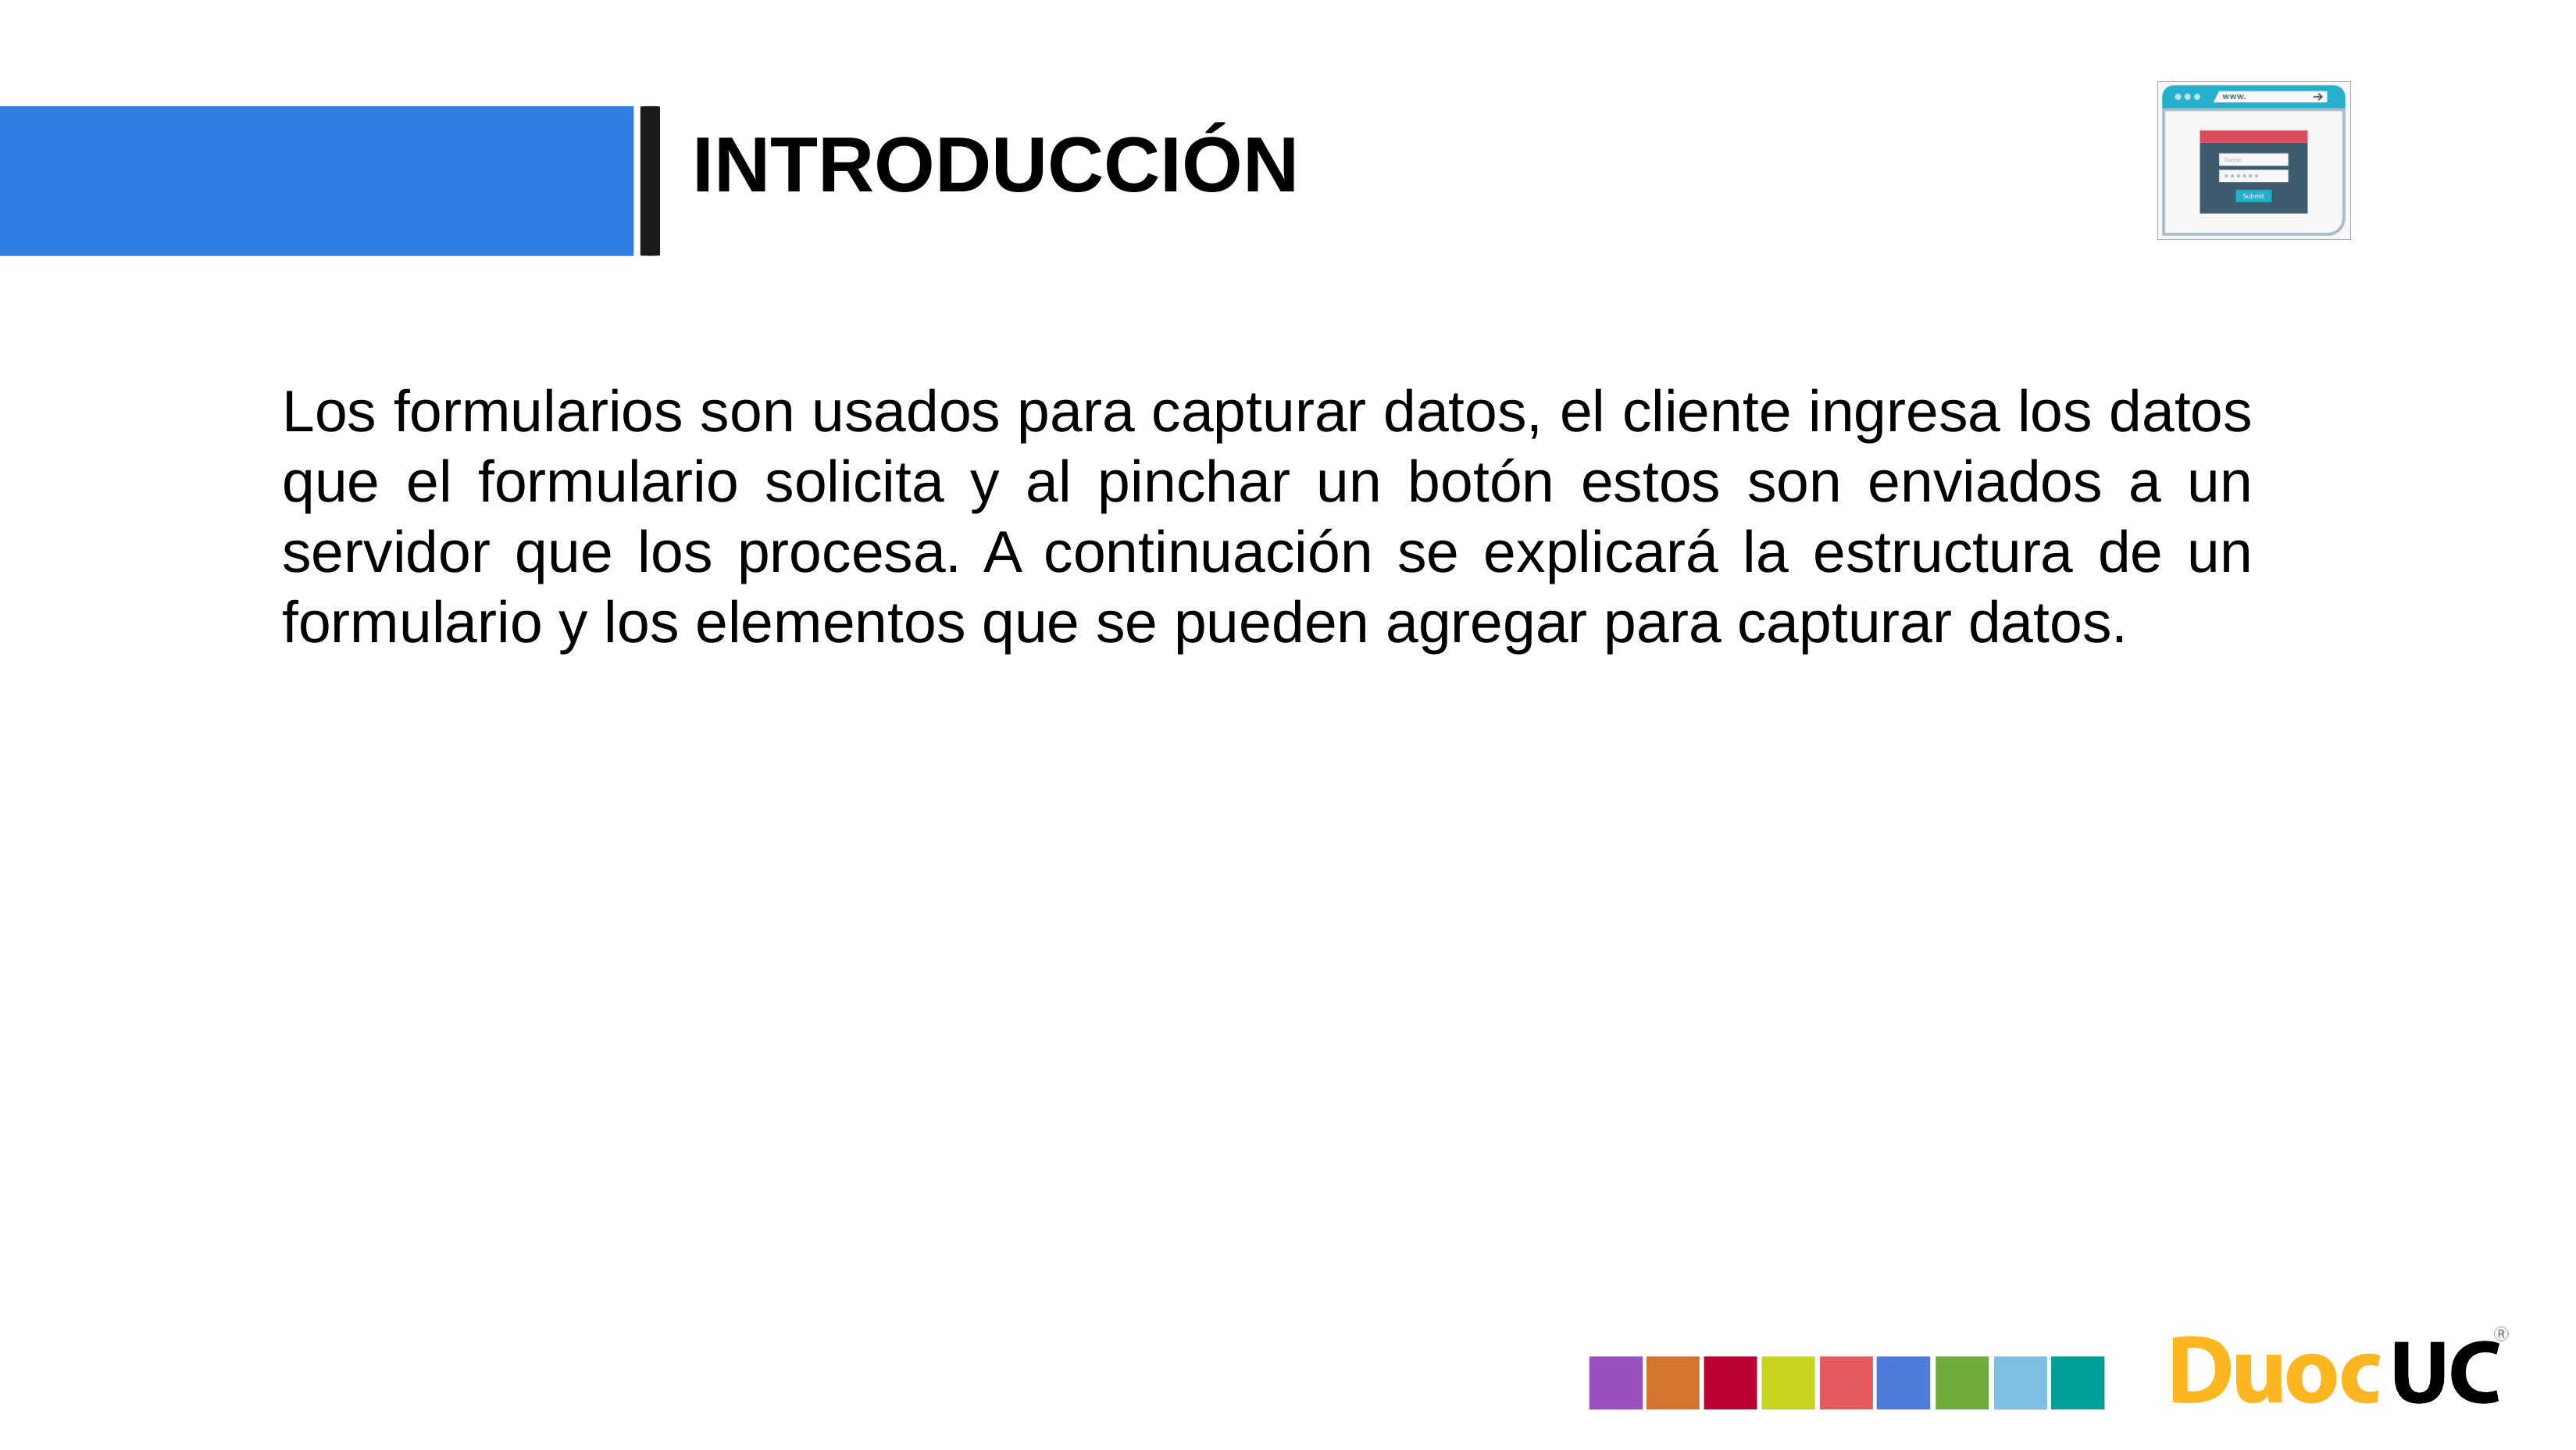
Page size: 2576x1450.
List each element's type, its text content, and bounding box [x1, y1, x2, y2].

list Los formularios son usados para capturar datos, el cliente ingresa los datos que el formulario solicita y al pinchar un botón estos son enviados a un servidor que los procesa. A continuación se explicará la estructura de un formulario y los elementos que se pueden agregar para capturar datos. [282, 373, 2255, 658]
picture [2157, 81, 2352, 240]
picture [1579, 1327, 2121, 1434]
list INTRODUCCIÓN [692, 113, 1913, 209]
picture [2494, 1327, 2509, 1341]
